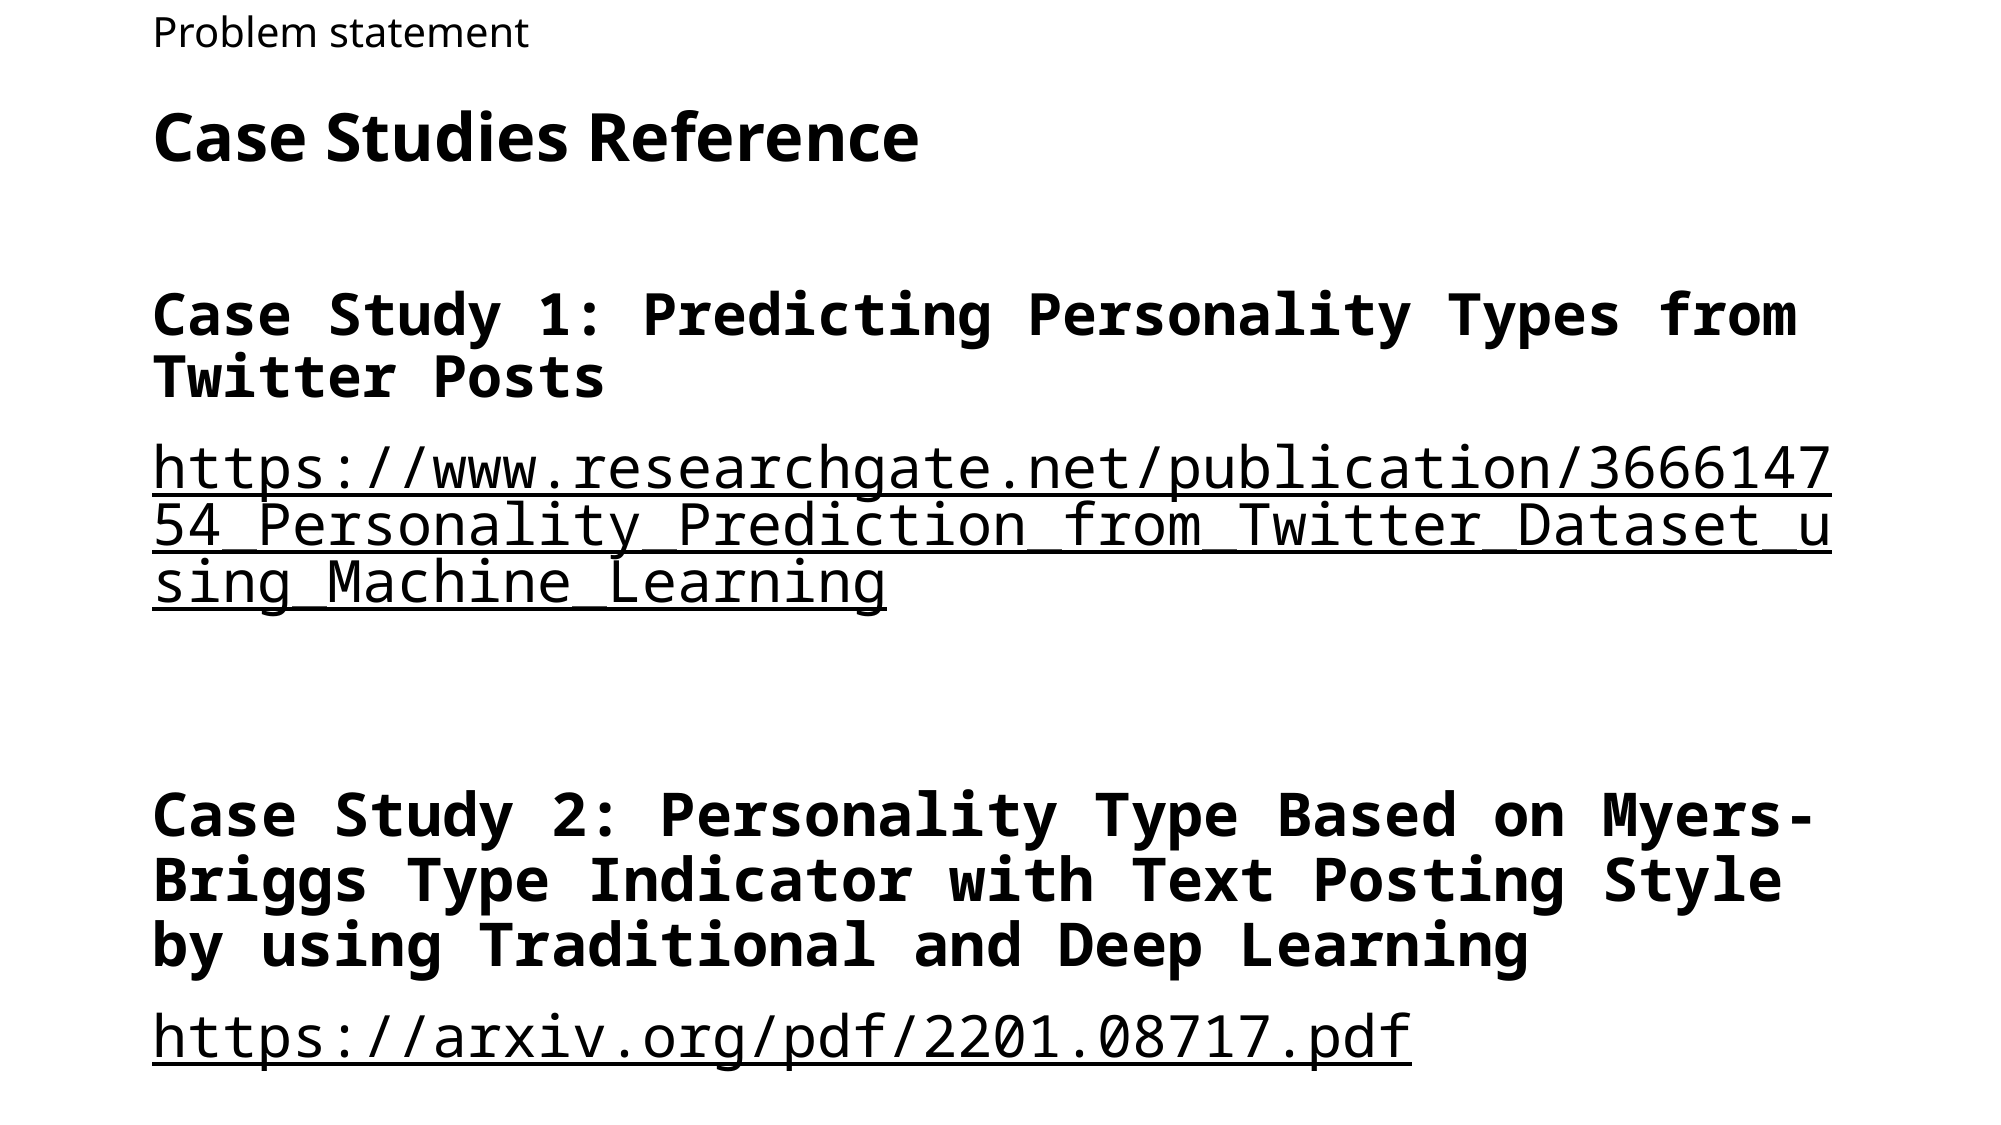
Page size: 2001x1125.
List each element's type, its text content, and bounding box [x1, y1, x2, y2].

list Case Study 1: Predicting Personality Types from Twitter Posts https://www.researchgate.net/publication/366614754_Personality_Prediction_from_Twitter_Dataset_using_Machine_Learning Case Study 2: Personality Type Based on Myers-Briggs Type Indicator with Text Posting Style by using Traditional and Deep Learning https://arxiv.org/pdf/2201.08717.pdf [137, 277, 1863, 1066]
text_box Case Studies Reference [137, 59, 1863, 220]
title Problem statement [137, 0, 1863, 59]
